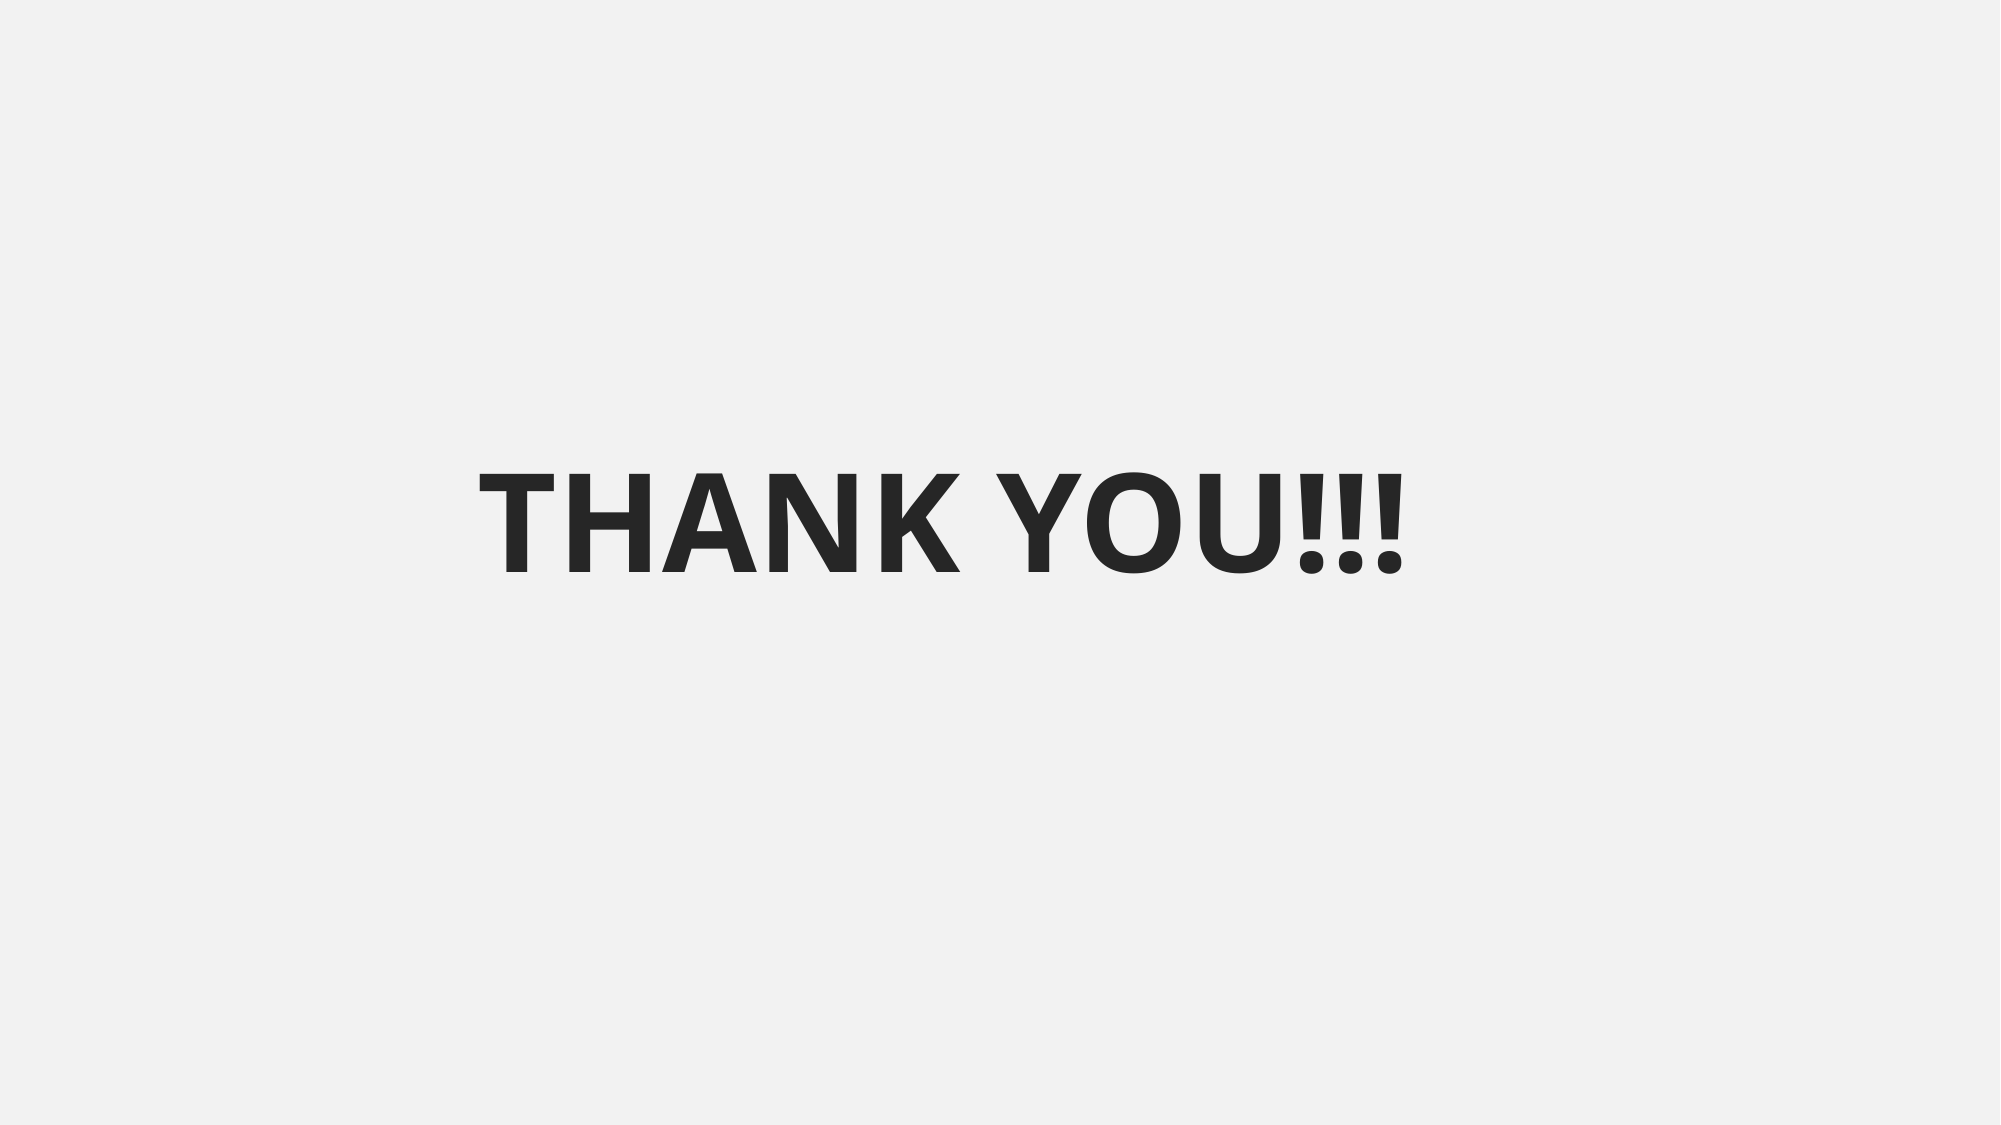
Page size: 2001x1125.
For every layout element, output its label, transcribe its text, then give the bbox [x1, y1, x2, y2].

list THANK YOU!!! [462, 427, 1731, 936]
